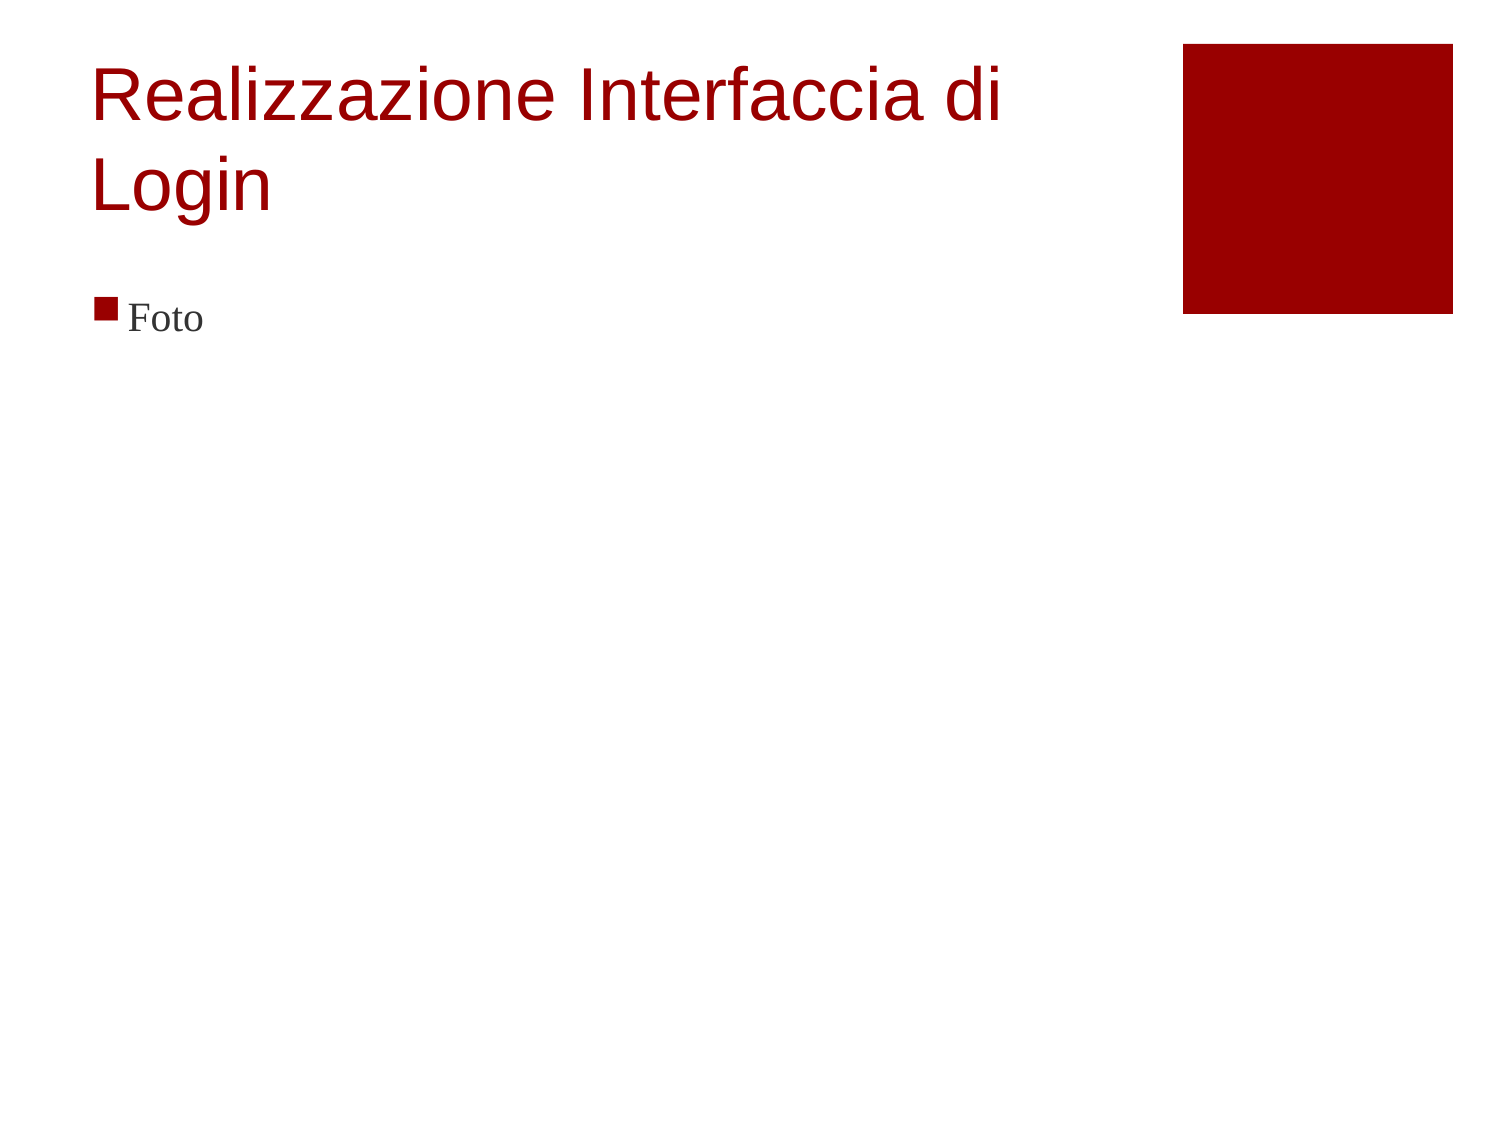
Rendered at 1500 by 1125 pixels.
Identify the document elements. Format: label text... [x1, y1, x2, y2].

title Realizzazione Interfaccia di Login [75, 0, 1143, 234]
list Foto [75, 281, 1143, 925]
